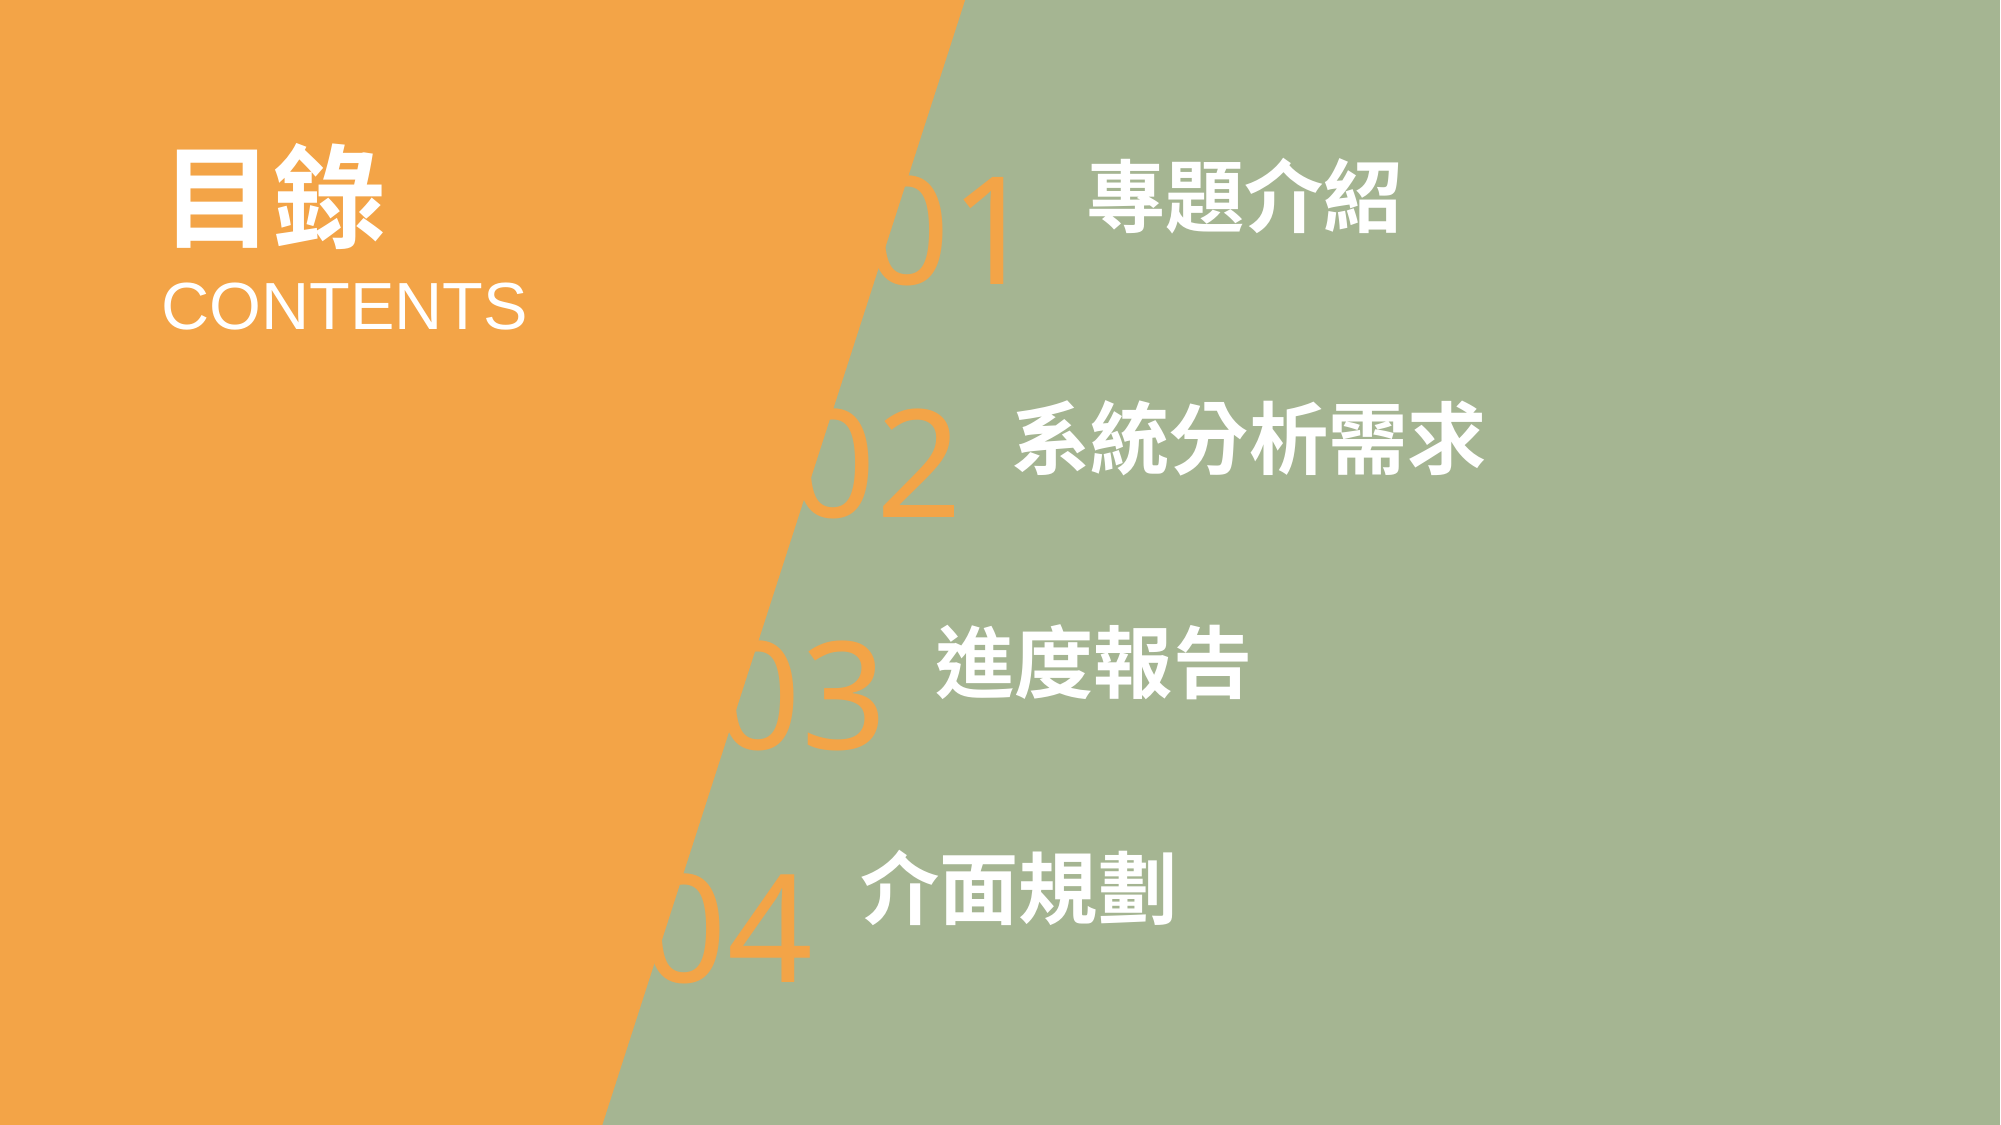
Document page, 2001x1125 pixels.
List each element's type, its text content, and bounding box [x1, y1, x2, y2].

text_box 02 [788, 359, 1033, 555]
text_box 進度報告 [920, 606, 1268, 716]
text_box [0, 0, 967, 1125]
text_box 目錄 CONTENTS [146, 120, 608, 350]
text_box 01 [863, 127, 1107, 322]
text_box 系統分析需求 [996, 382, 1502, 492]
text_box 介面規劃 [845, 831, 1193, 942]
text_box 03 [713, 592, 958, 788]
text_box 04 [638, 825, 884, 1020]
text_box 專題介紹 [1071, 139, 1418, 250]
